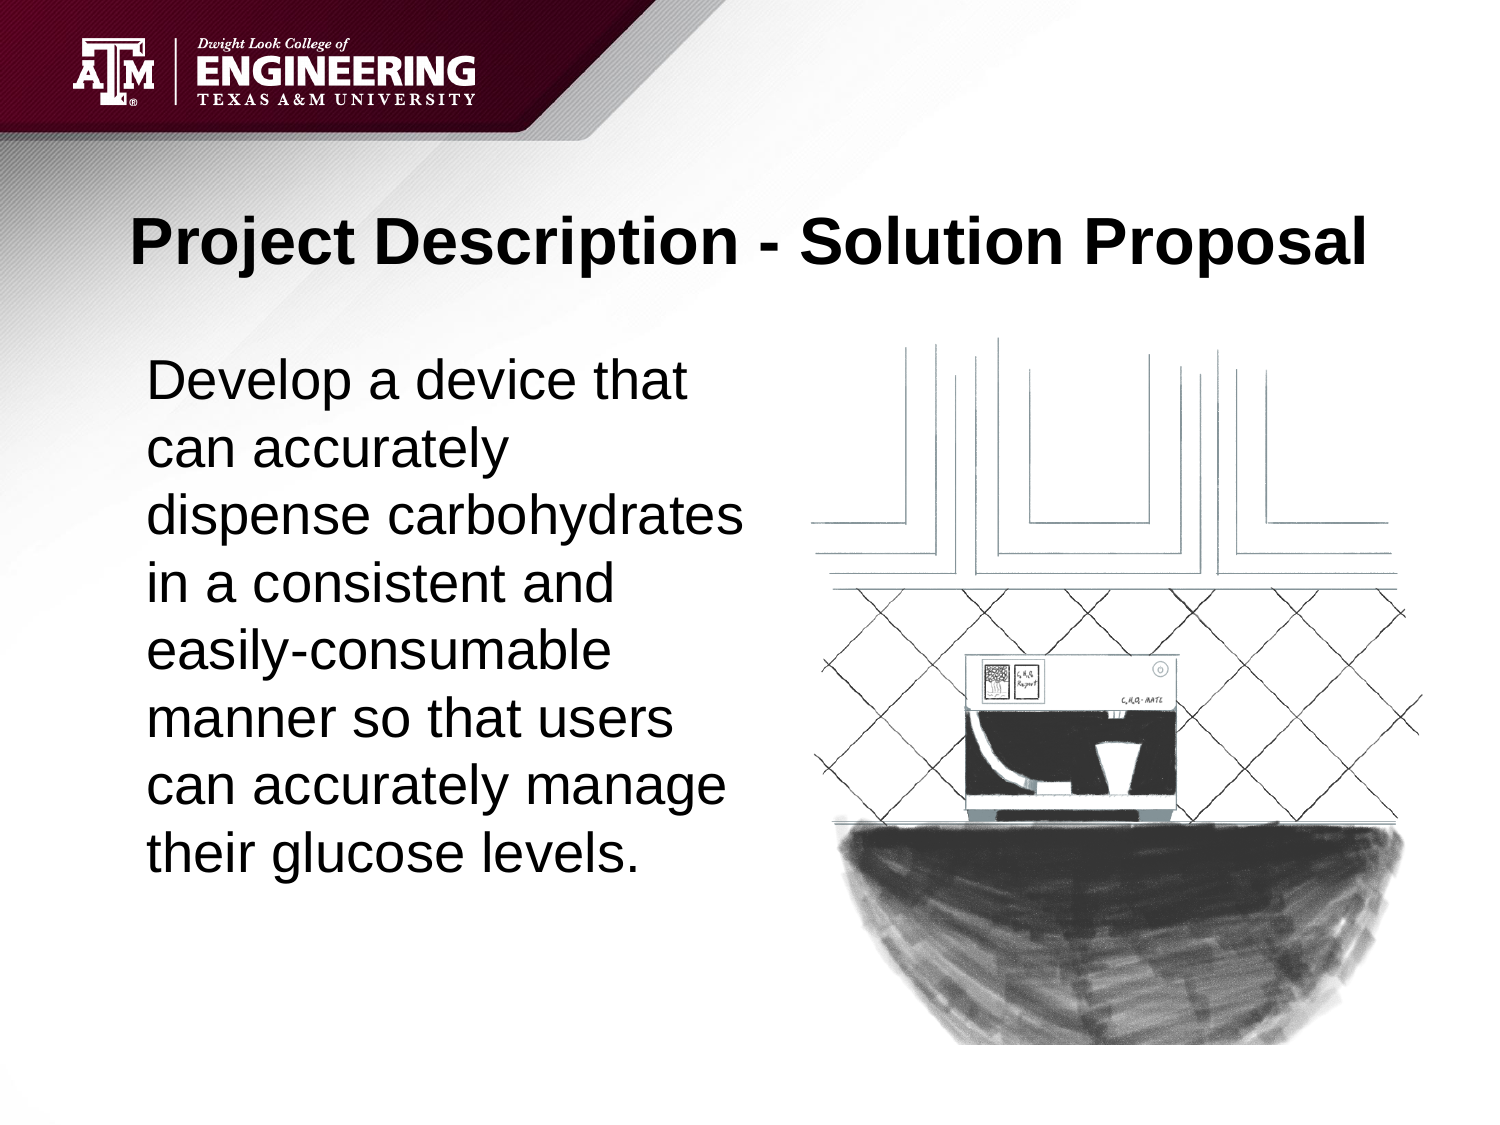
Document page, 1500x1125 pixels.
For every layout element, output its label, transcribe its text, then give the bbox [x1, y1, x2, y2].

list Develop a device that can accurately dispense carbohydrates in a consistent and easily-consumable manner so that users can accurately manage their glucose levels. [75, 336, 766, 1097]
title Project Description - Solution Proposal [75, 172, 1425, 304]
picture [0, 0, 1500, 1125]
